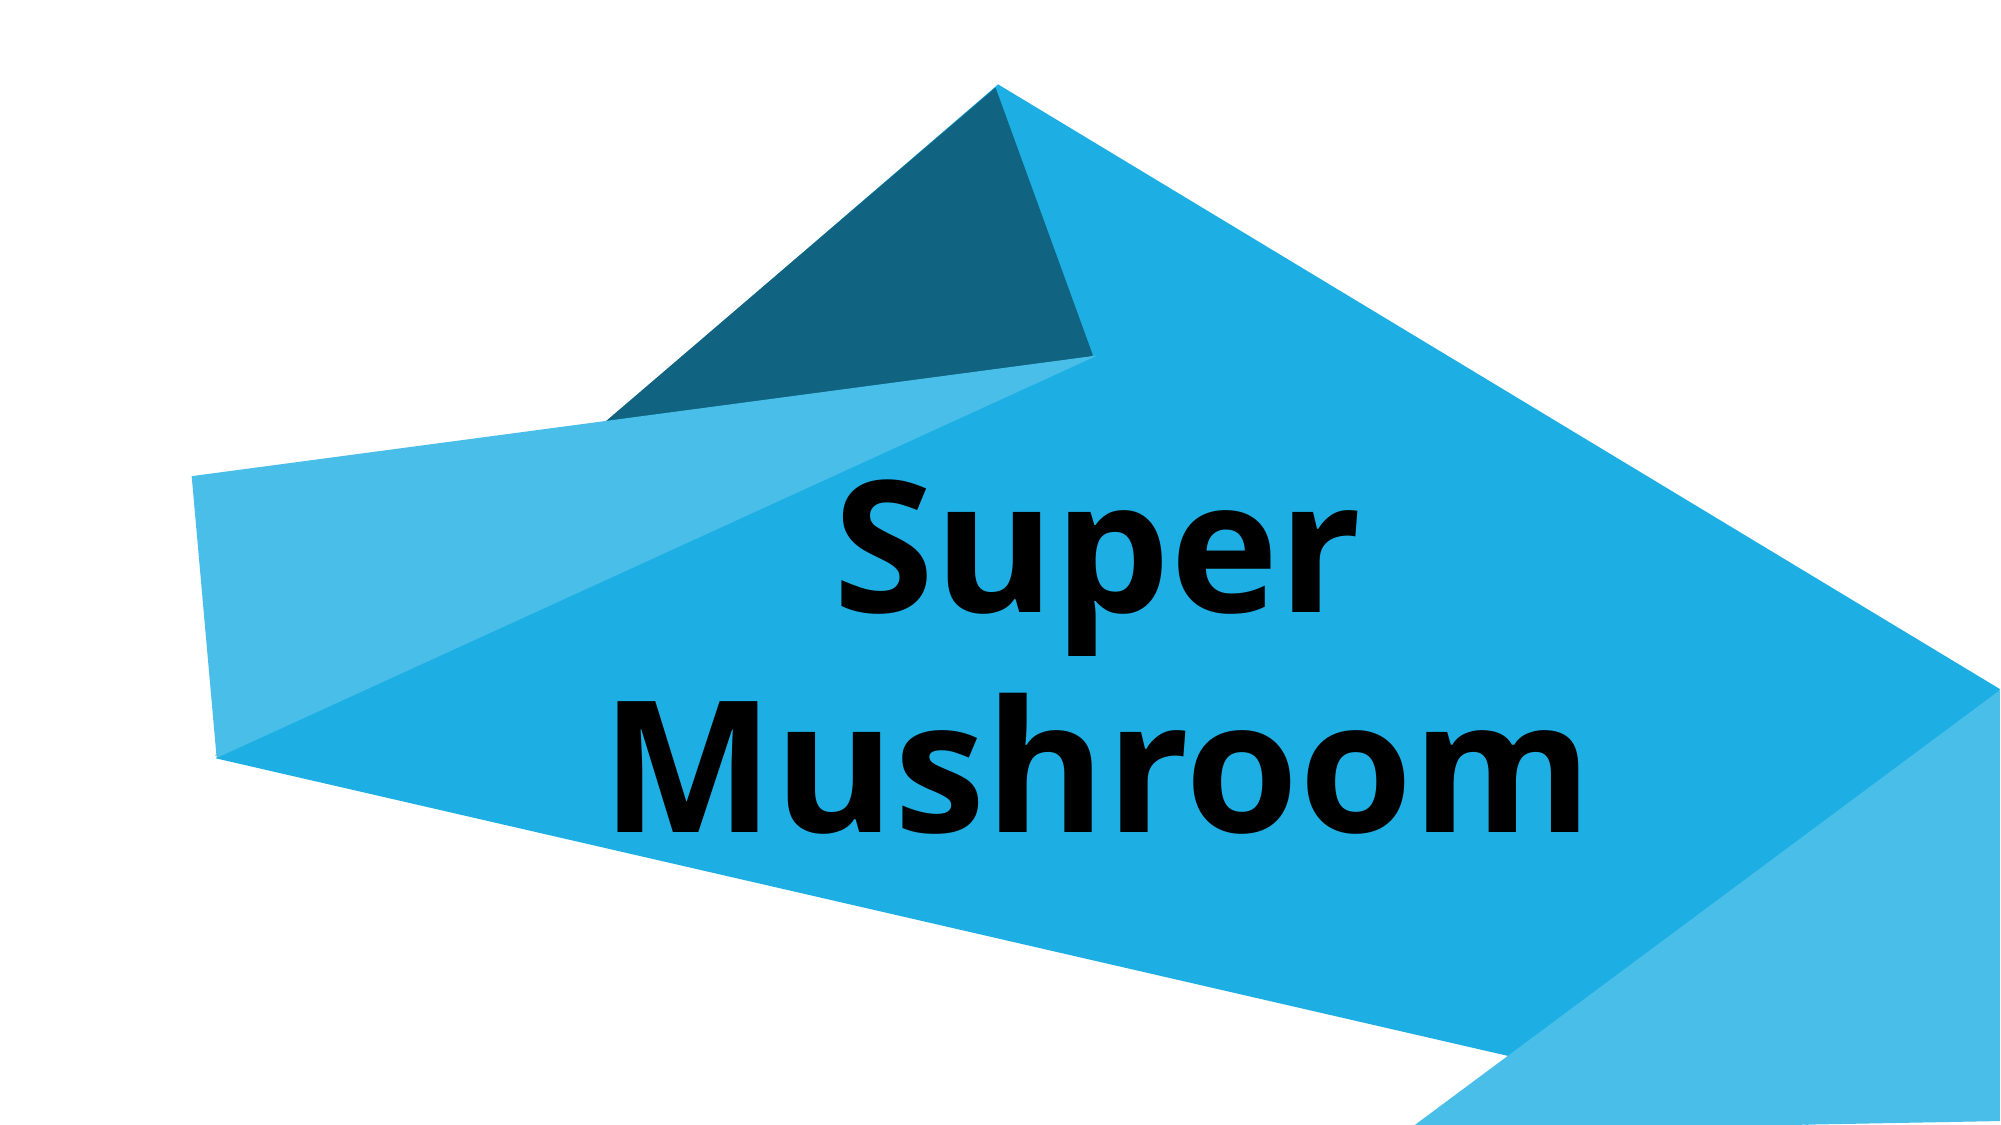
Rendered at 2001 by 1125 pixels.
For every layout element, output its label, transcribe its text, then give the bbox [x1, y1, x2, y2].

text_box [190, 354, 1098, 760]
text_box [217, 591, 587, 845]
text_box [1413, 688, 2000, 1125]
text_box Super Mushroom [587, 421, 1608, 877]
text_box [726, 451, 2000, 1057]
text_box [606, 85, 1094, 419]
text_box [959, 83, 1558, 421]
